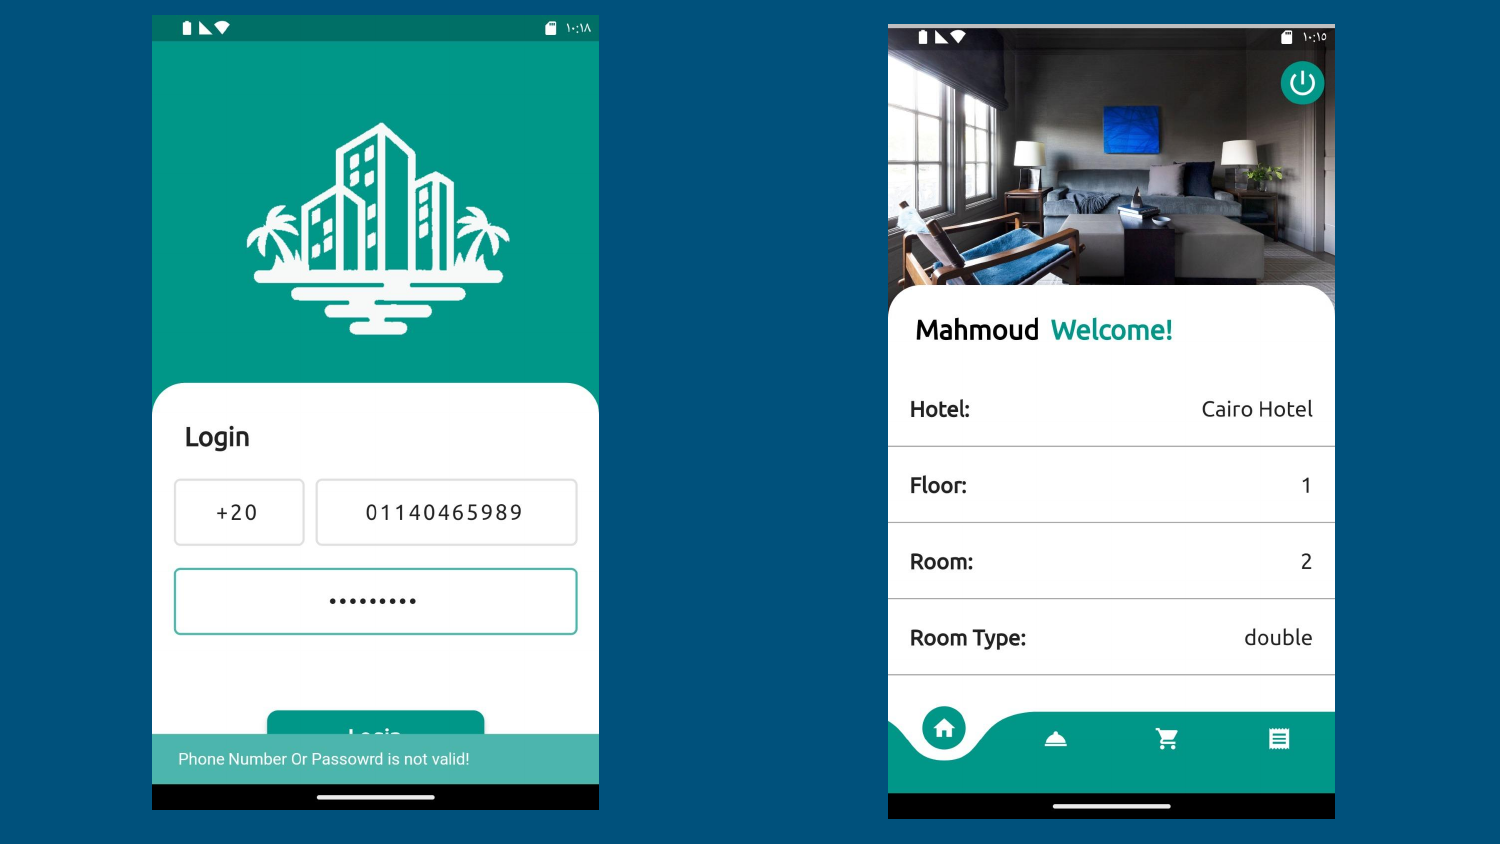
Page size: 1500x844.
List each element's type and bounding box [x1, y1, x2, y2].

picture [153, 16, 598, 809]
picture [889, 25, 1334, 818]
